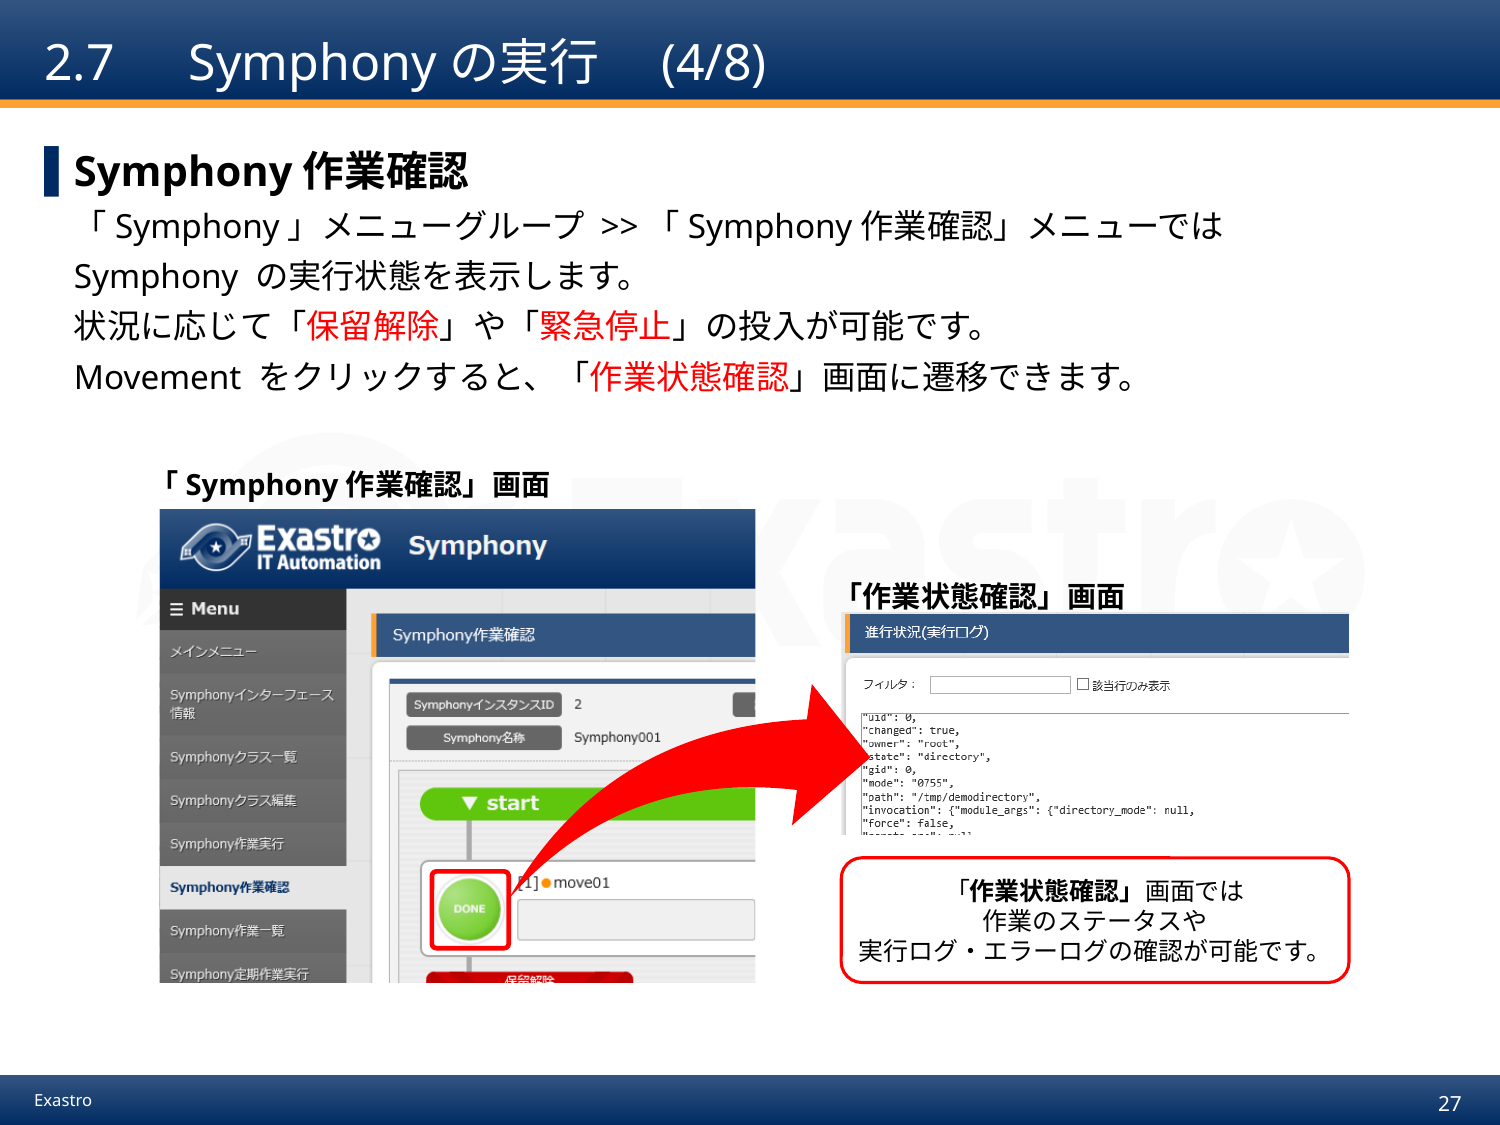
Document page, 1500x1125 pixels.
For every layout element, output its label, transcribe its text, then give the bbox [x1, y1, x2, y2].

title 2.7 Symphonyの実行 (4/8) [29, 18, 1471, 96]
text_box [761, 683, 835, 826]
text_box 「Symphony作業確認」画面 [121, 458, 619, 509]
list Symphony作業確認 「Symphony」メニューグループ >>「Symphony作業確認」メニューでは Symphony の実行状態を表示します。 状況に応じて「保留解除」や「緊急停止」の投入が可能です。 Movement をクリックすると、「作業状態確認」画面に遷移できます。 [29, 137, 1447, 1059]
picture [0, 0, 1500, 1125]
text_box 「作業状態確認」画面では 作業のステータスや 実行ログ・エラーログの確認が可能です。 [841, 857, 1349, 983]
text_box 「作業状態確認」画面 [804, 570, 1303, 621]
